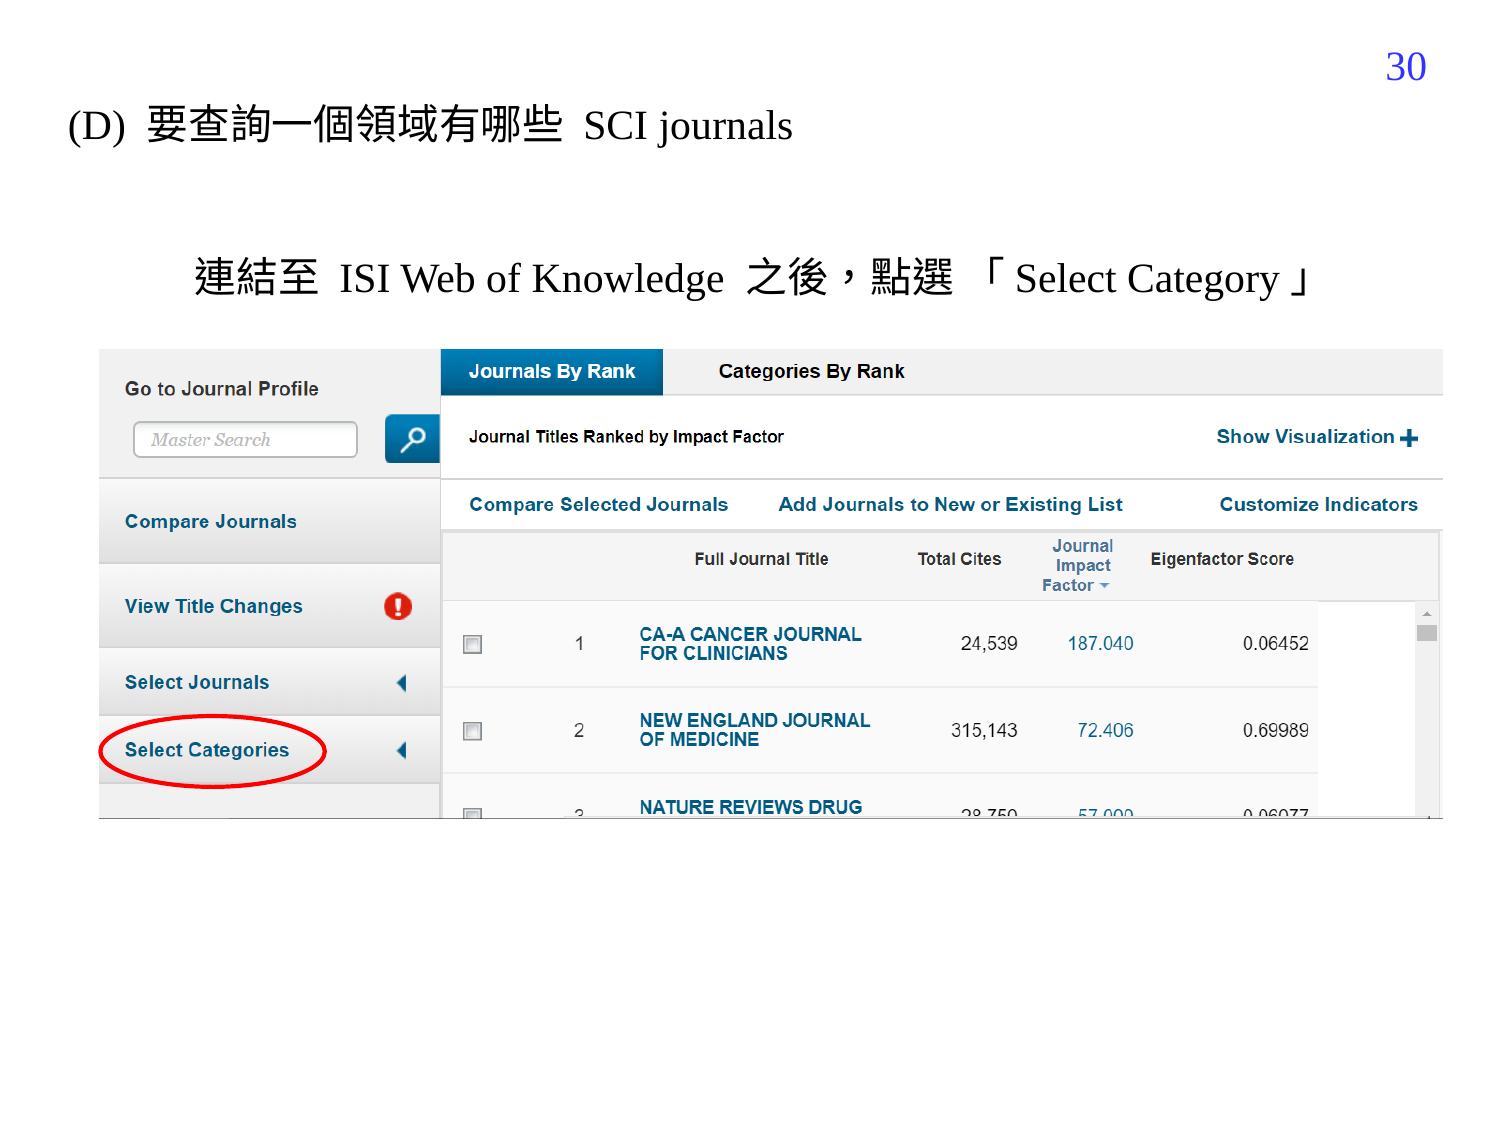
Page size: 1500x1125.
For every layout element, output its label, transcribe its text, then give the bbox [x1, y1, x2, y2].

picture [559, 365, 569, 377]
picture [482, 368, 503, 377]
picture [506, 368, 517, 377]
slide_number 462 [1092, 30, 1443, 110]
picture [572, 368, 581, 380]
picture [602, 368, 611, 377]
picture [542, 368, 550, 377]
text_box 連結至 ISI Web of Knowledge 之後，點選 「Select Category」 [123, 243, 1388, 309]
picture [470, 365, 478, 377]
picture [589, 365, 600, 377]
picture [520, 368, 533, 377]
picture [98, 349, 1443, 819]
picture [614, 368, 623, 377]
picture [627, 365, 634, 377]
text_box (D) 要查詢一個領域有哪些 SCI journals [53, 90, 1388, 155]
